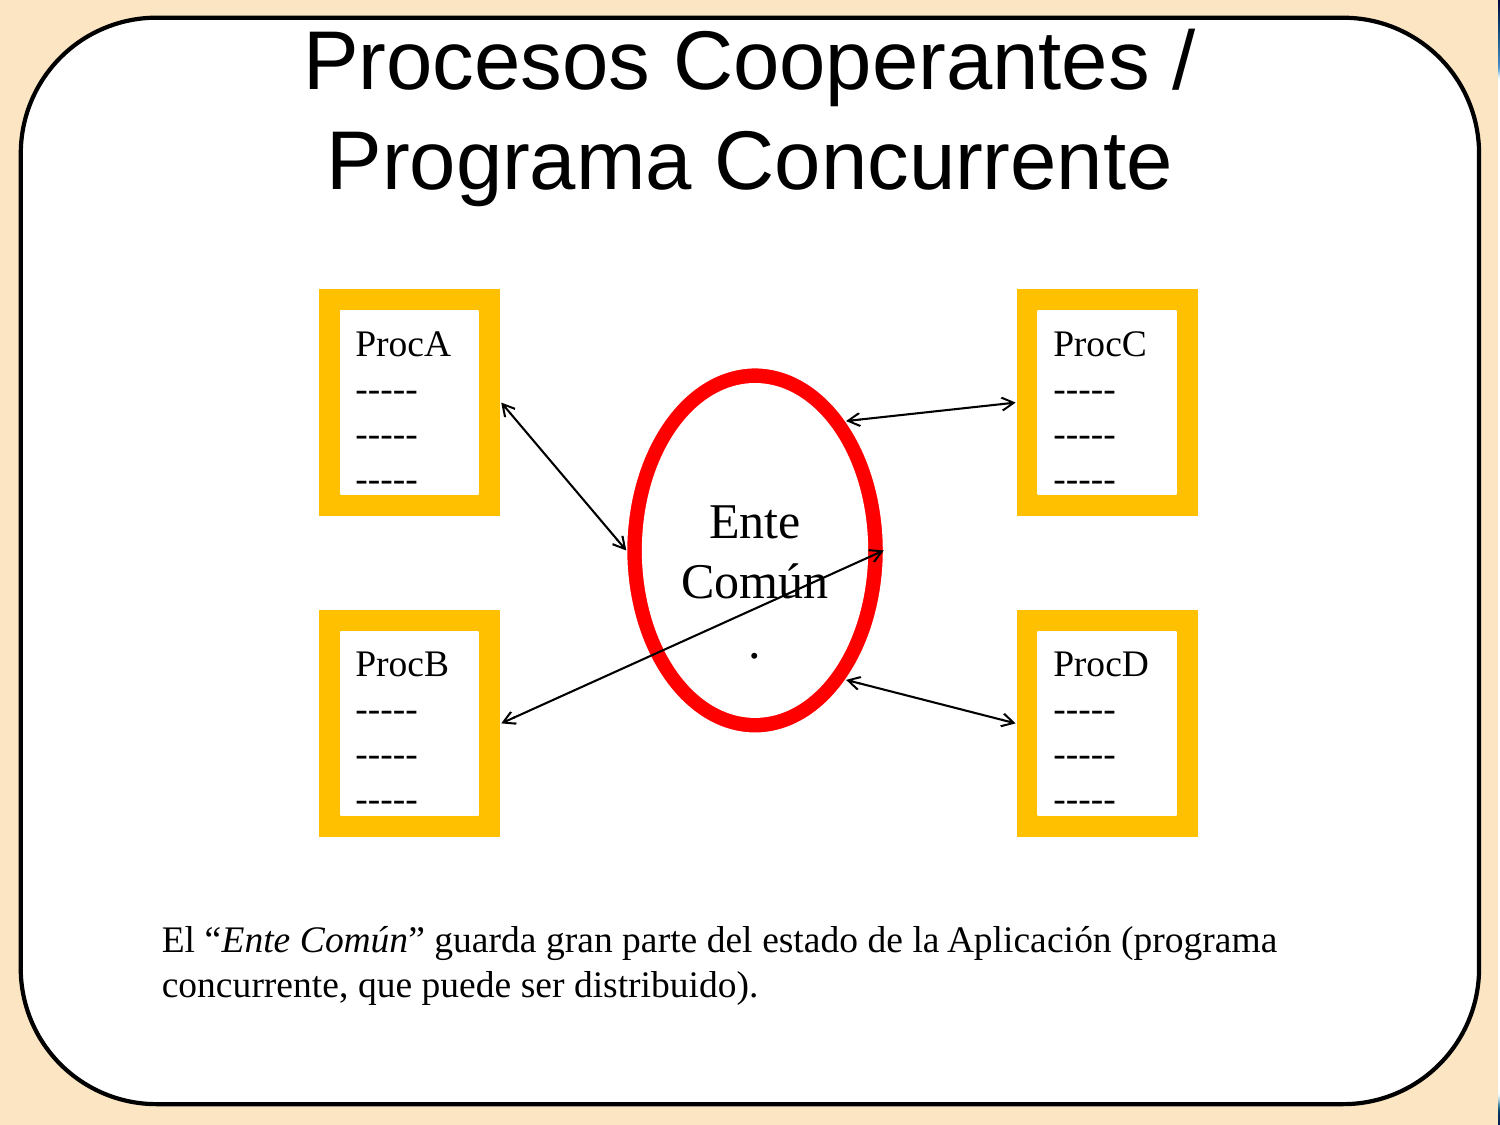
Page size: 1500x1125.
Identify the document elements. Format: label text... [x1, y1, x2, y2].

text_box El “Ente Común” guarda gran parte del estado de la Aplicación (programa concurrente, que puede ser distribuido). [147, 907, 1324, 1012]
text_box Ente Común. [650, 552, 884, 734]
title Procesos Cooperantes / Programa Concurrente [112, 12, 1388, 200]
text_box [845, 402, 1016, 422]
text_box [500, 402, 665, 422]
text_box ProcB ----- ----- ----- [317, 609, 502, 838]
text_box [845, 679, 1016, 724]
text_box ProcA ----- ----- ----- [317, 288, 502, 517]
text_box Ente Común. [626, 367, 884, 655]
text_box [500, 679, 665, 724]
text_box ProcD ----- ----- ----- [1015, 609, 1199, 838]
text_box ProcC ----- ----- ----- [1015, 288, 1199, 517]
